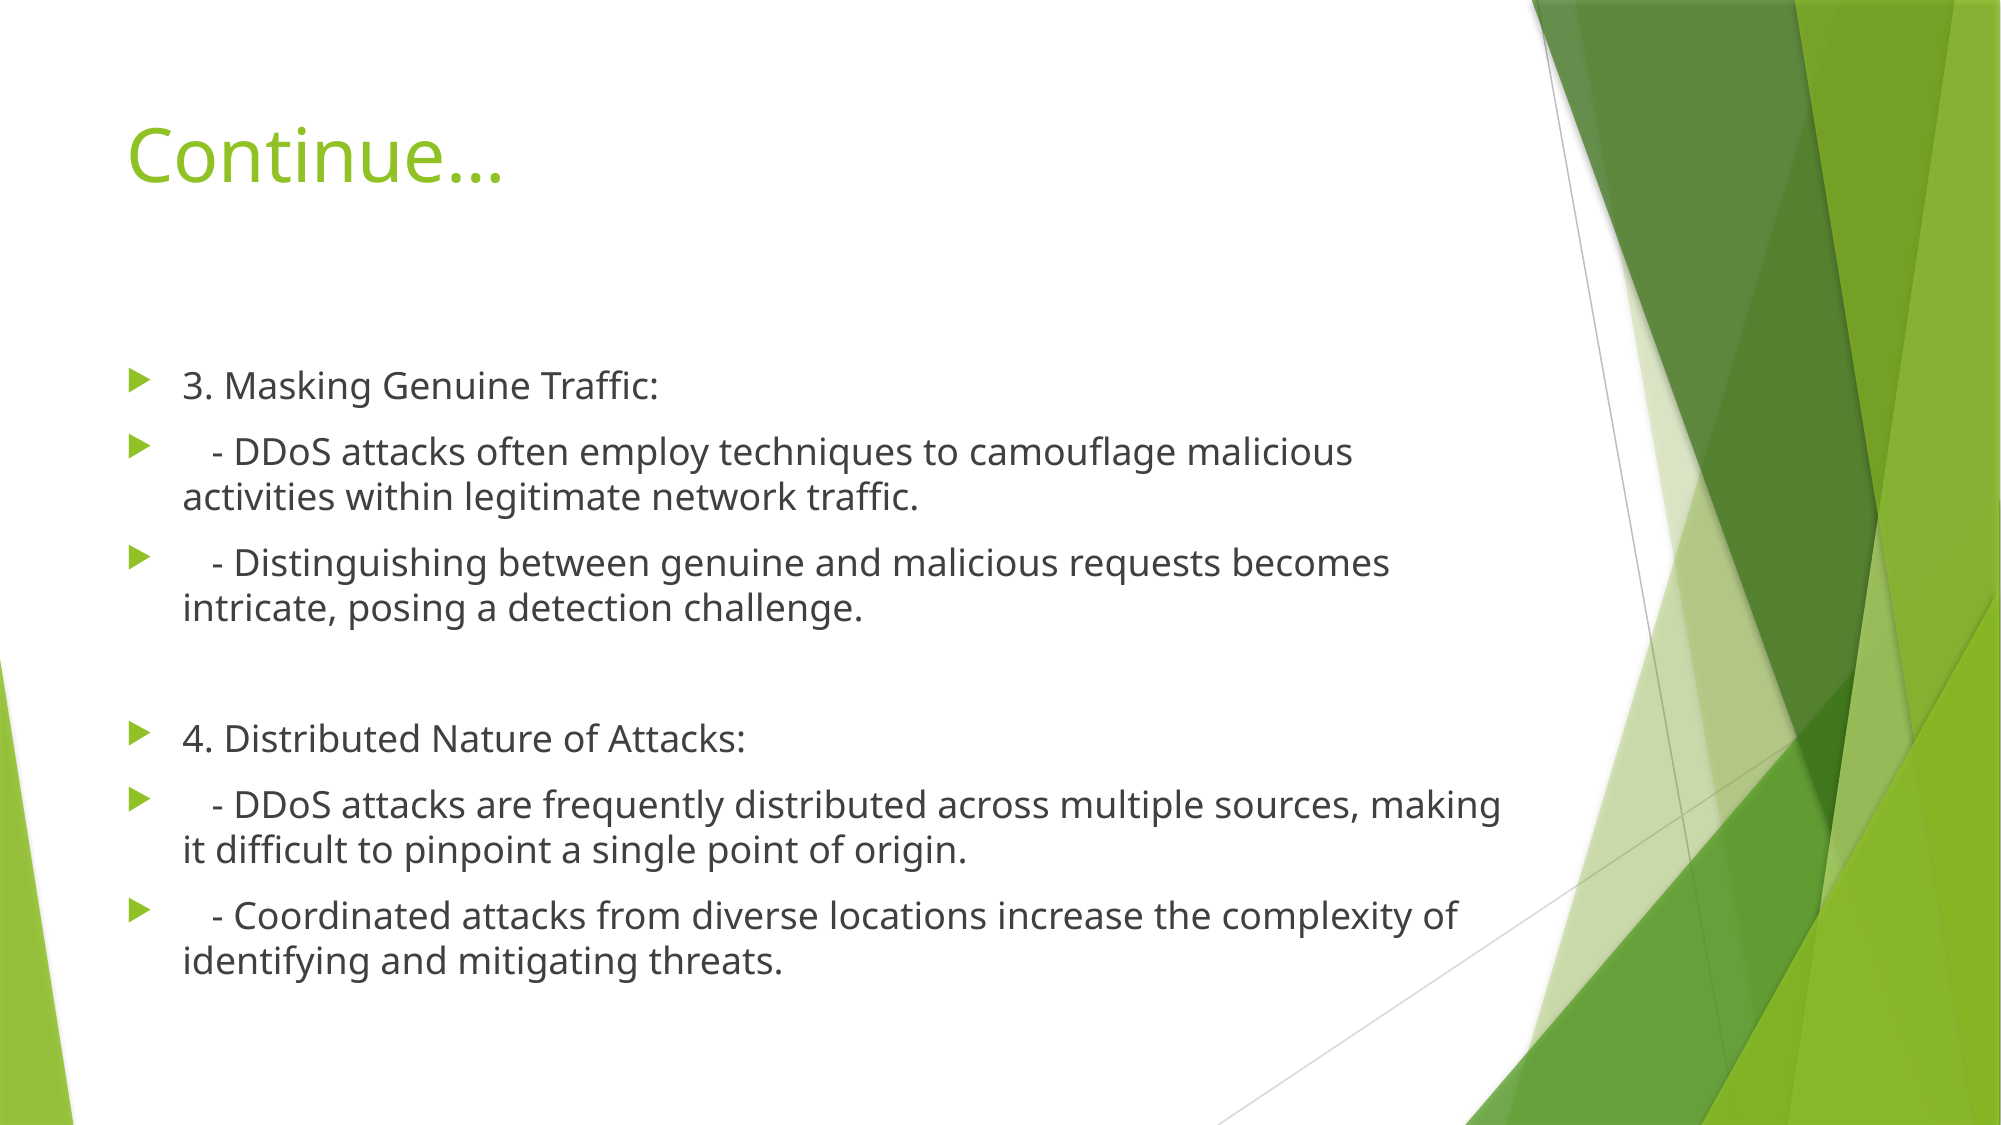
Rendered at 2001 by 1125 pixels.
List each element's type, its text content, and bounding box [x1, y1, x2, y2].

title Continue… [111, 99, 1522, 317]
list 3. Masking Genuine Traffic: - DDoS attacks often employ techniques to camouflage malicious activities within legitimate network traffic. - Distinguishing between genuine and malicious requests becomes intricate, posing a detection challenge. 4. Distributed Nature of Attacks: - DDoS attacks are frequently distributed across multiple sources, making it difficult to pinpoint a single point of origin. - Coordinated attacks from diverse locations increase the complexity of identifying and mitigating threats. [111, 354, 1522, 992]
